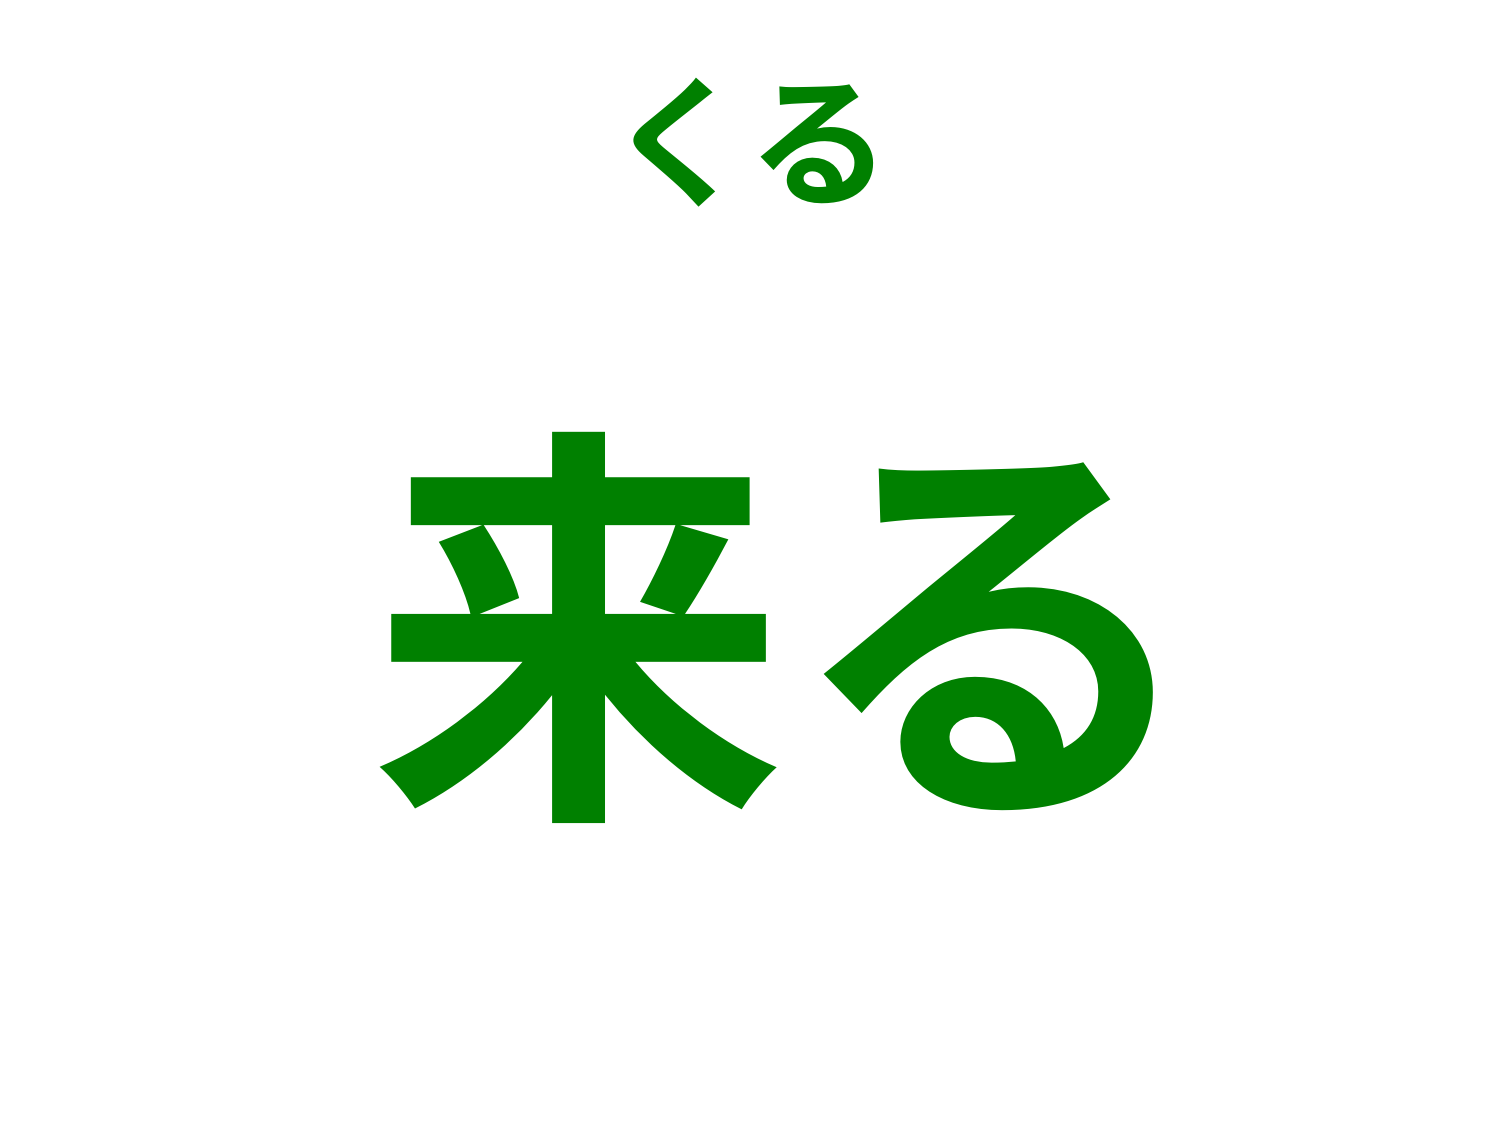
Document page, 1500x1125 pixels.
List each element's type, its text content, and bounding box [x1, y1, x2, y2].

title くる [75, 45, 1425, 233]
list 来る [150, 362, 1425, 1005]
